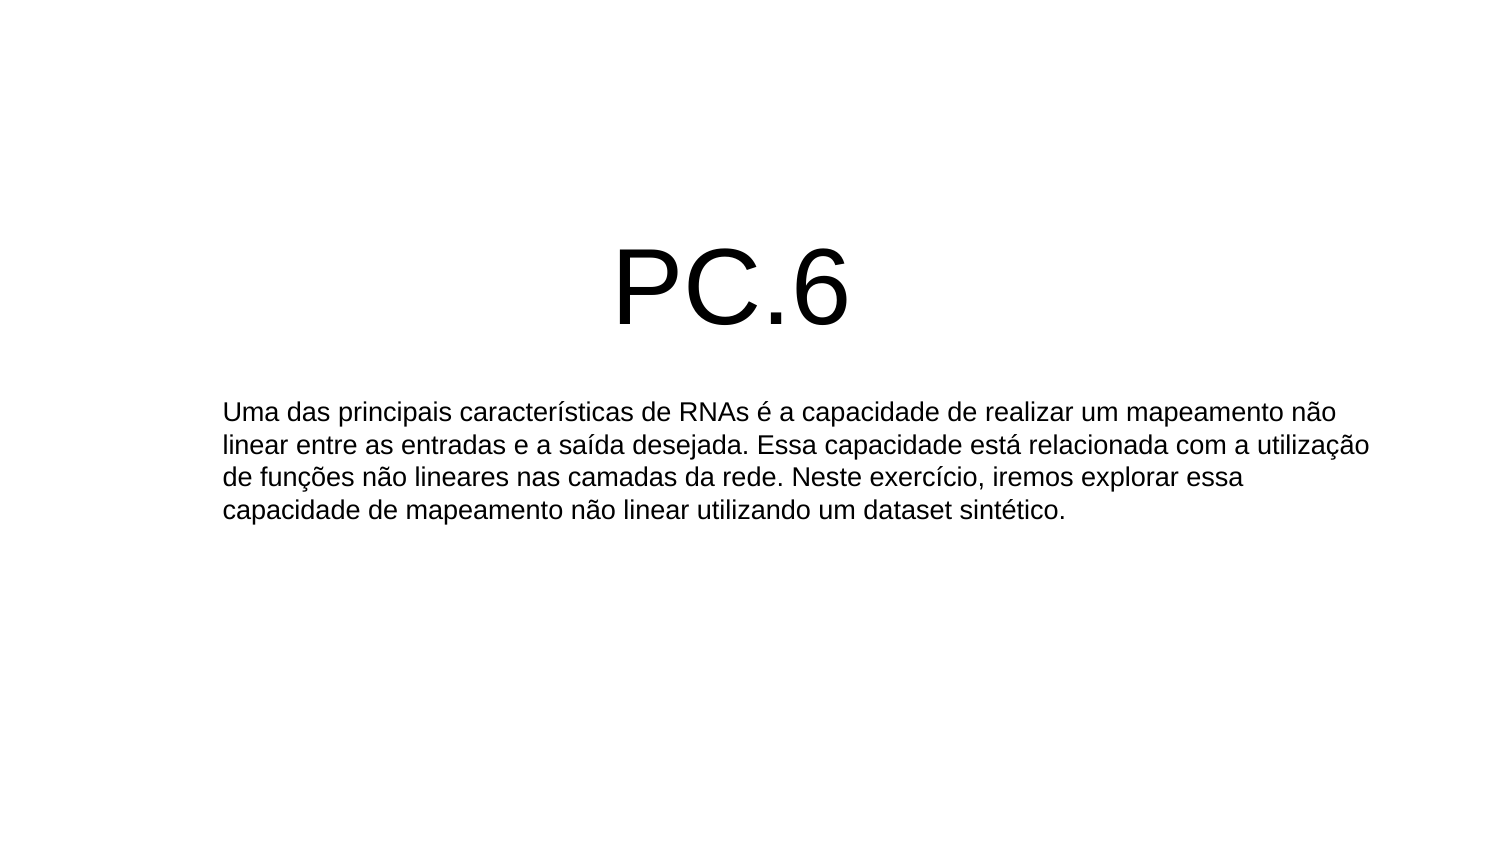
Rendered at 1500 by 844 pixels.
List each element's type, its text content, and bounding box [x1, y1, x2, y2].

title PC.6 [250, 157, 1213, 362]
subtitle Uma das principais características de RNAs é a capacidade de realizar um mapeamento não linear entre as entradas e a saída desejada. Essa capacidade está relacionada com a utilização de funções não lineares nas camadas da rede. Neste exercício, iremos explorar essa capacidade de mapeamento não linear utilizando um dataset sintético. [207, 379, 1393, 603]
